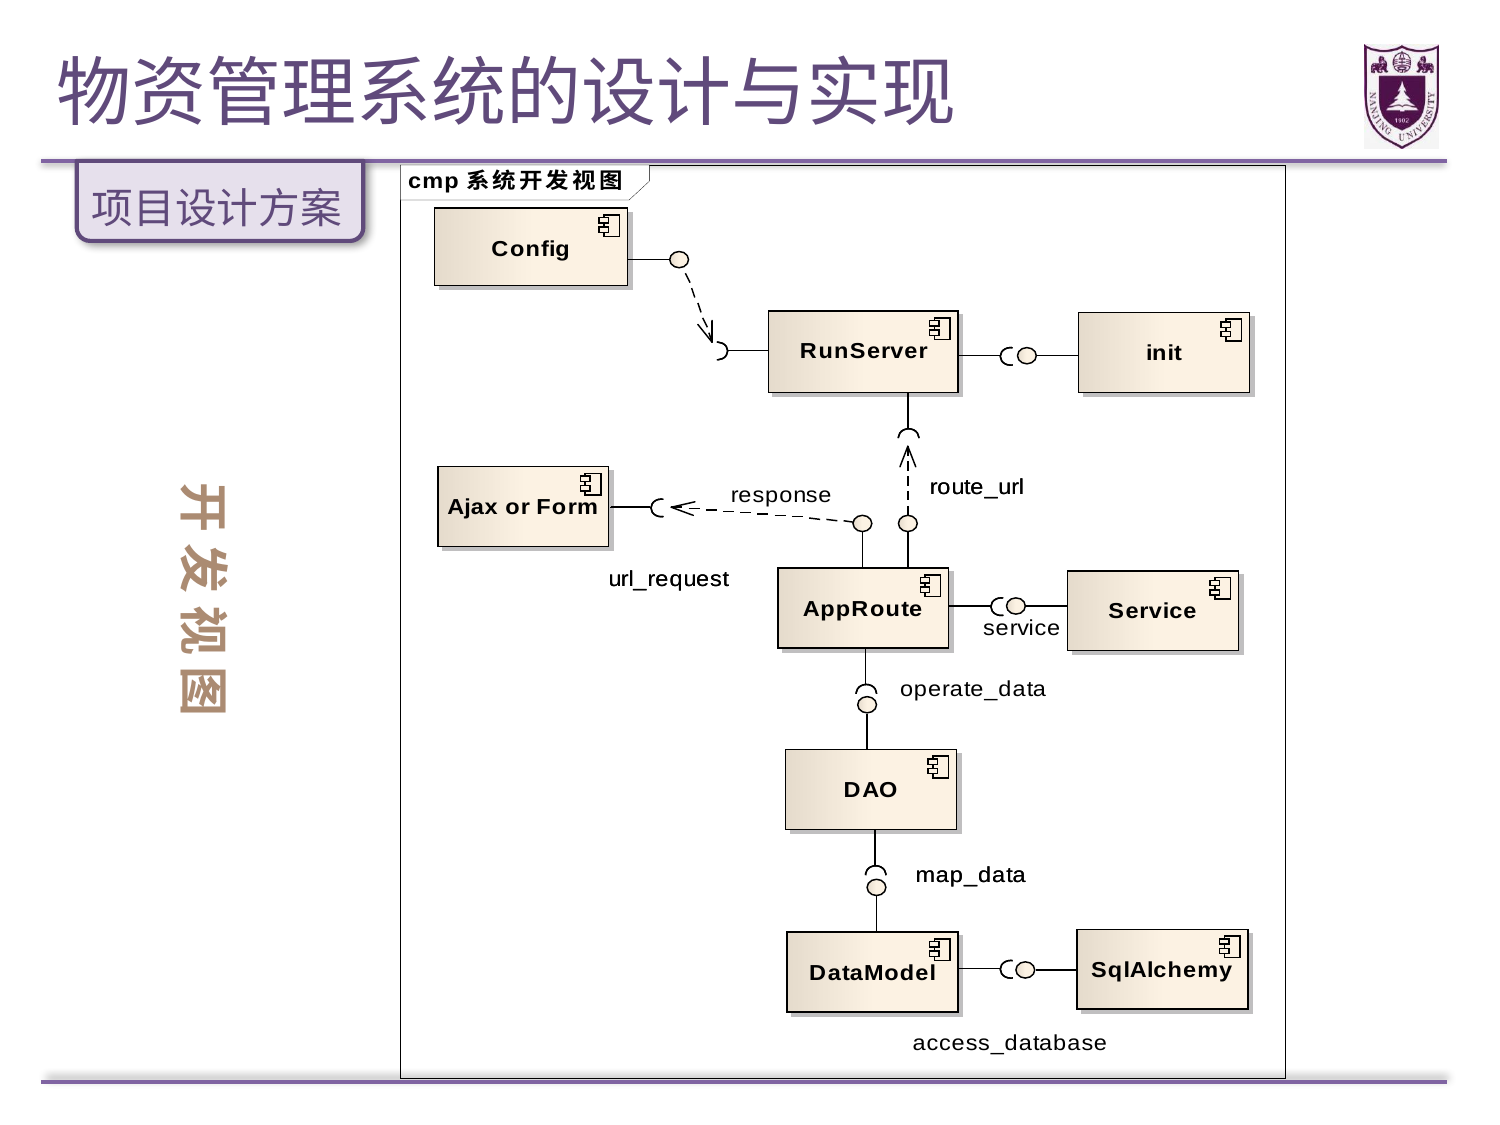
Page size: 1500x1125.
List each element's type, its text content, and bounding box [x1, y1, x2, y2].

text_box 开 发 视 图 [159, 468, 281, 846]
picture [395, 160, 1291, 1083]
picture [1363, 43, 1439, 150]
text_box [76, 148, 426, 242]
title 物资管理系统的设计与实现 [41, 19, 1392, 158]
